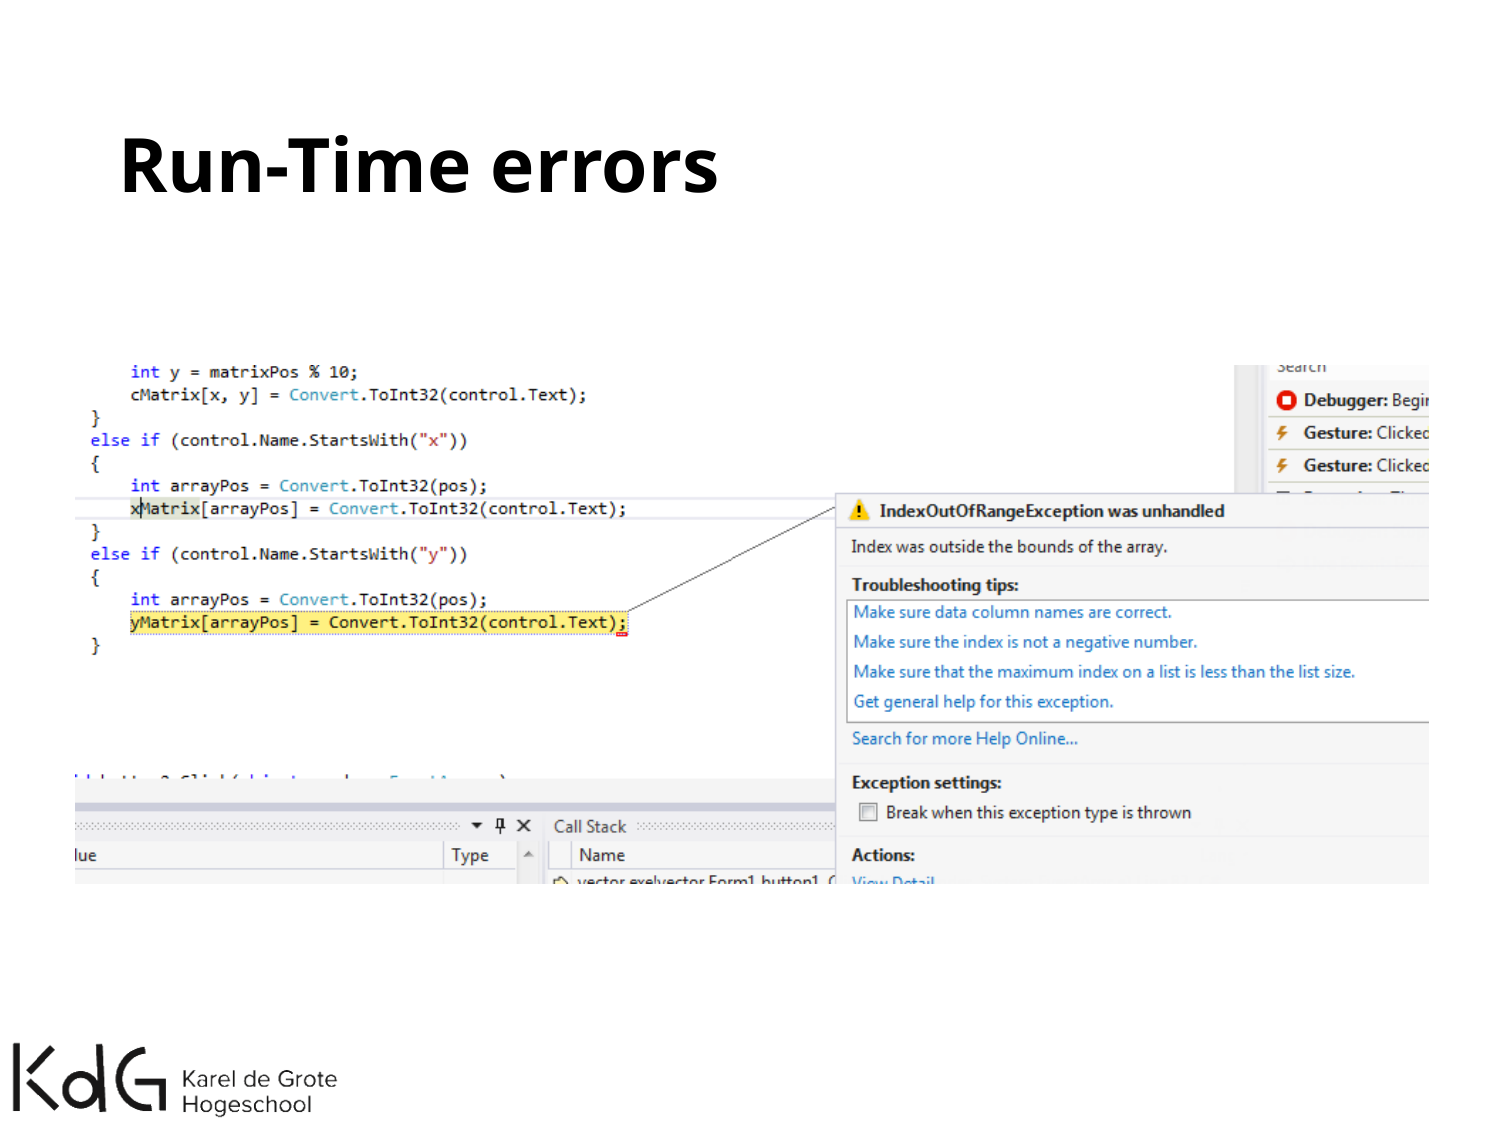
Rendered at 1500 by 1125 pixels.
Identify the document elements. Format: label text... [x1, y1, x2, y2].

picture [74, 365, 1429, 884]
picture [0, 997, 383, 1125]
title Run-Time errors [103, 59, 1397, 278]
